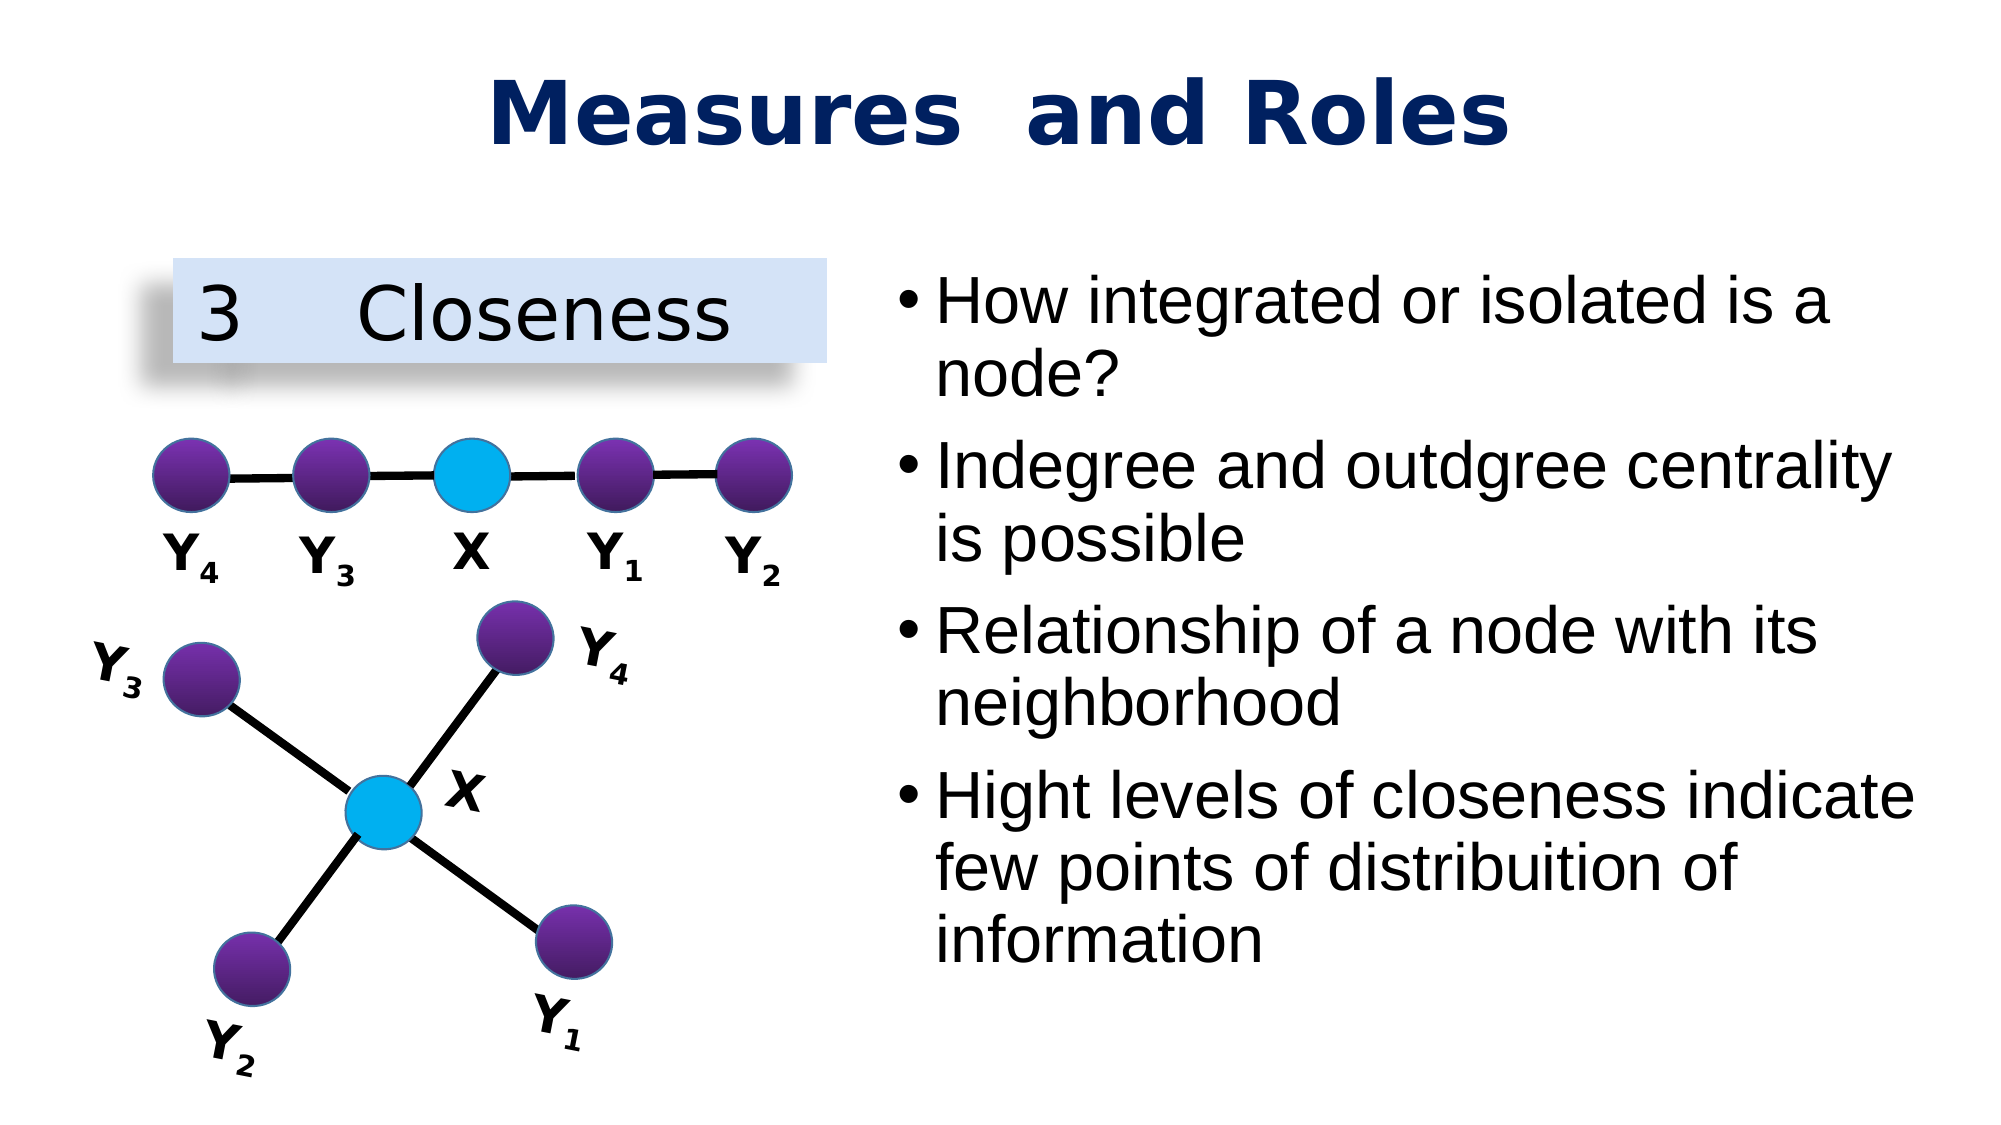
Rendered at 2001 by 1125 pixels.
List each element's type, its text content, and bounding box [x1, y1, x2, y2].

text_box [172, 258, 827, 364]
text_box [128, 438, 817, 592]
title Measures and Roles [137, 59, 1863, 278]
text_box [28, 563, 654, 1096]
list How integrated or isolated is a node? Indegree and outdgree centrality is possible Relationship of a node with its neighborhood Hight levels of closeness indicate few points of distribuition of information [882, 258, 1962, 1065]
